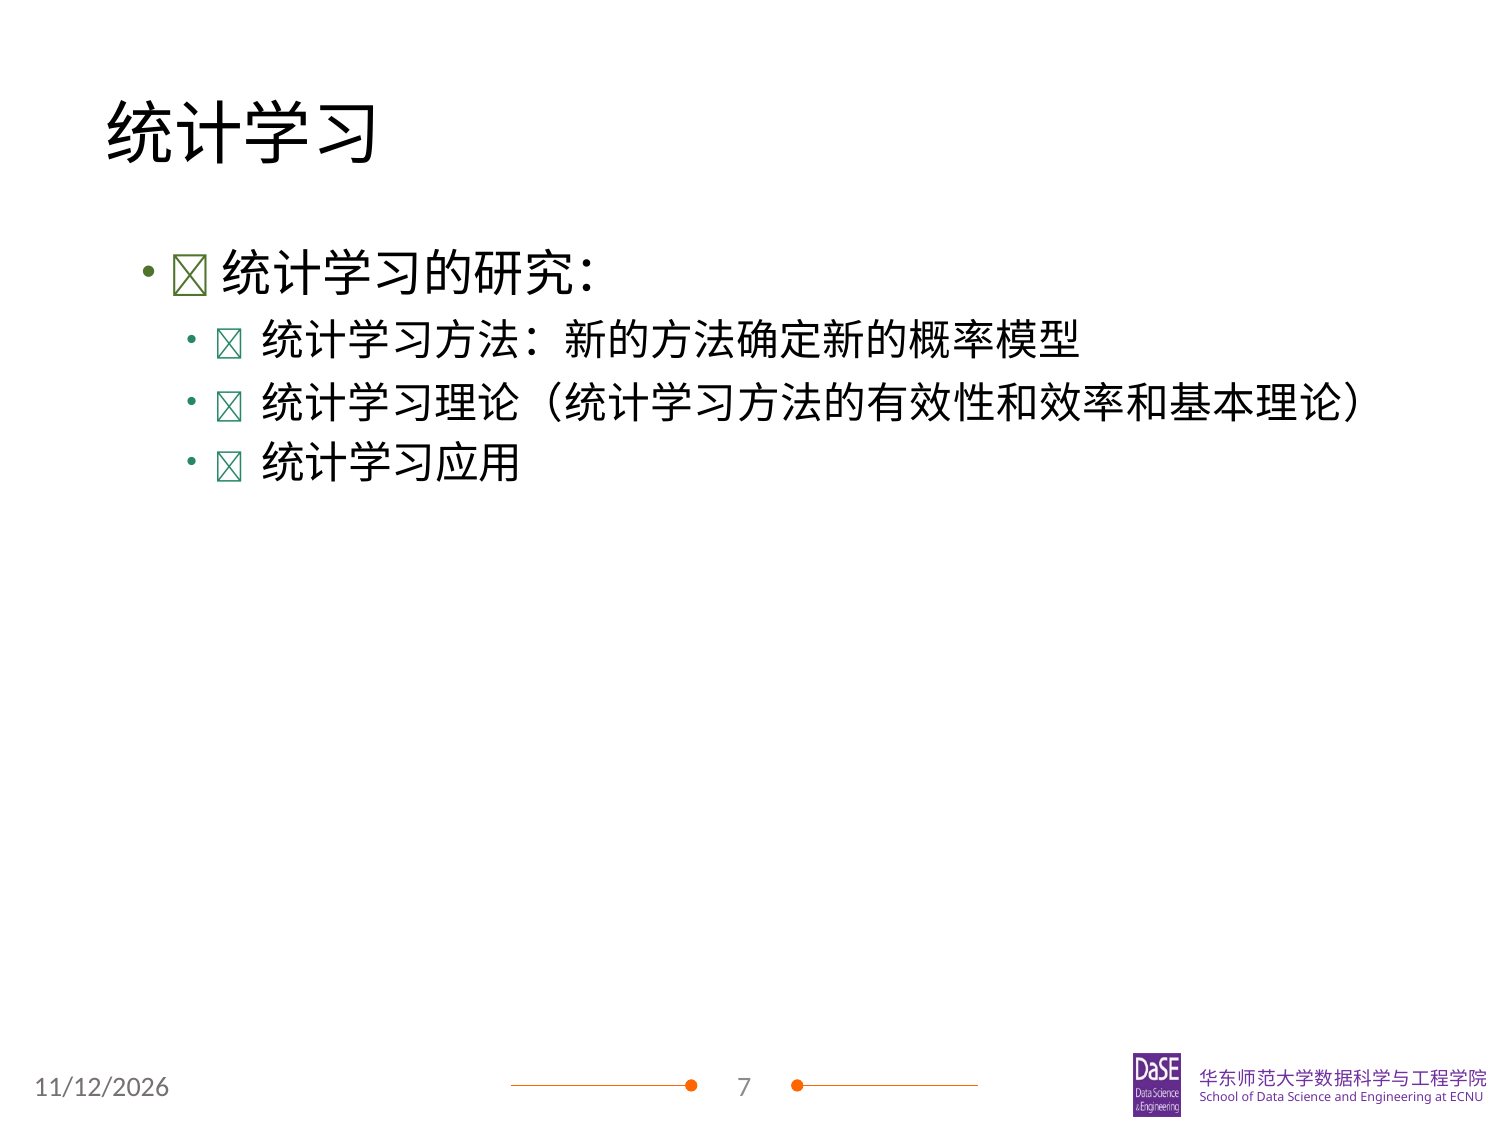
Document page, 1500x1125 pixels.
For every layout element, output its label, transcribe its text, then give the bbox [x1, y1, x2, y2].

title 统计学习 [103, 36, 1397, 225]
picture [1133, 1053, 1181, 1117]
list 统计学习的研究：  统计学习方法：新的方法确定新的概率模型  统计学习理论（统计学习方法的有效性和效率和基本理论）  统计学习应用 [103, 241, 1397, 879]
